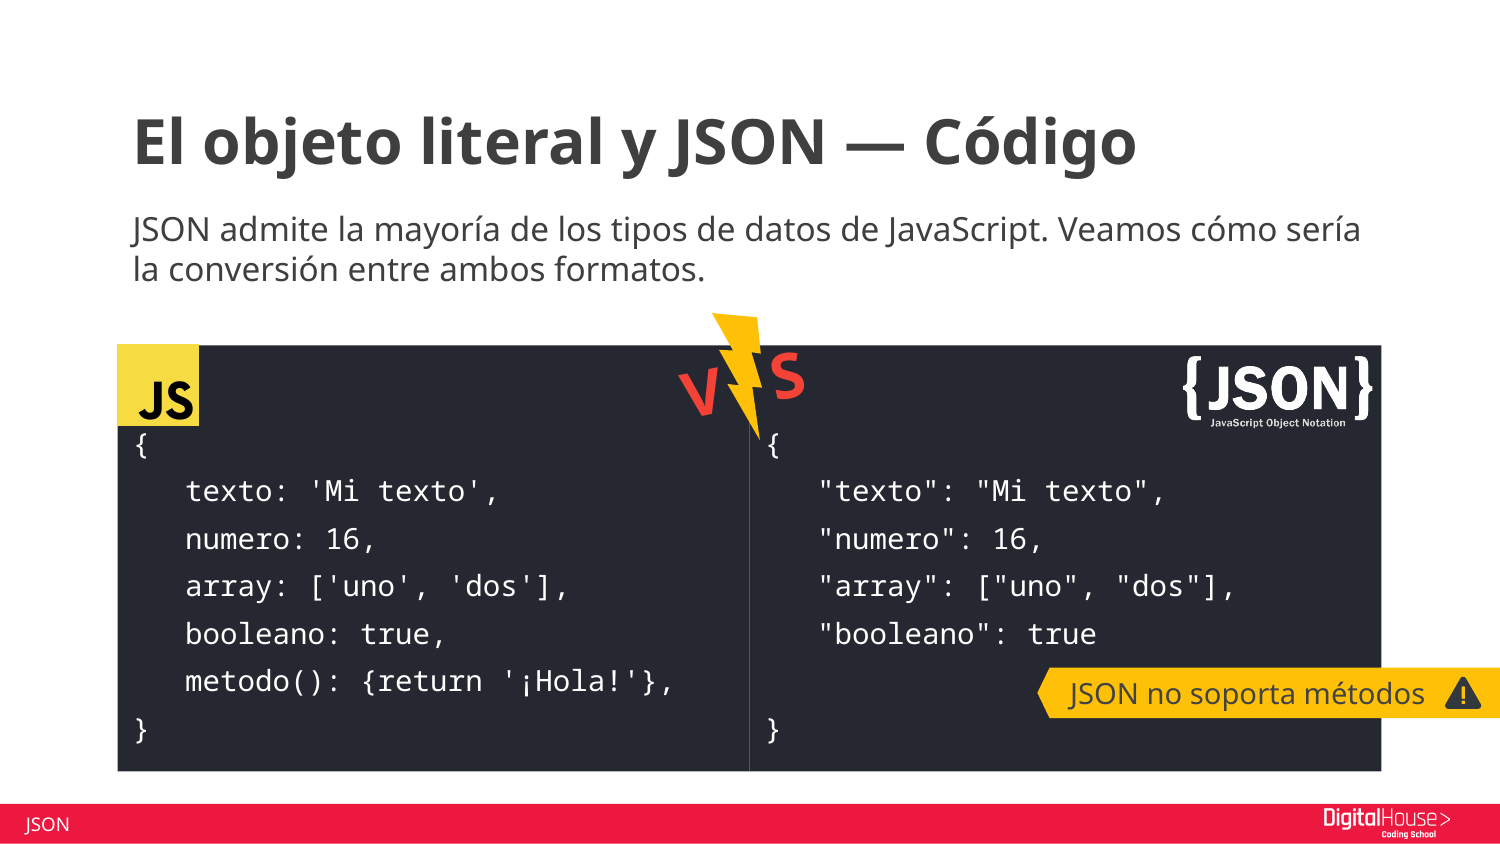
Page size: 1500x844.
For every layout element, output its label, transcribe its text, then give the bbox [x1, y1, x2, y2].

text_box [711, 313, 763, 441]
text_box JSON admite la mayoría de los tipos de datos de JavaScript. Veamos cómo sería la conversión entre ambos formatos. [117, 193, 1383, 274]
text_box { texto: 'Mi texto', numero: 16, array: ['uno', 'dos'], booleano: true, metodo(): {return '¡Hola!'}, } [117, 345, 749, 772]
text_box [1445, 676, 1482, 709]
text_box JSON [18, 812, 378, 836]
text_box JSON no soporta métodos [1037, 667, 1500, 719]
picture [117, 344, 199, 426]
text_box El objeto literal y JSON — Código [117, 90, 1383, 193]
picture [1176, 350, 1380, 432]
text_box V S [597, 269, 890, 496]
text_box [0, 803, 1500, 844]
picture [1324, 808, 1451, 839]
text_box { "texto": "Mi texto", "numero": 16, "array": ["uno", "dos"], "booleano": true } [749, 345, 1382, 772]
